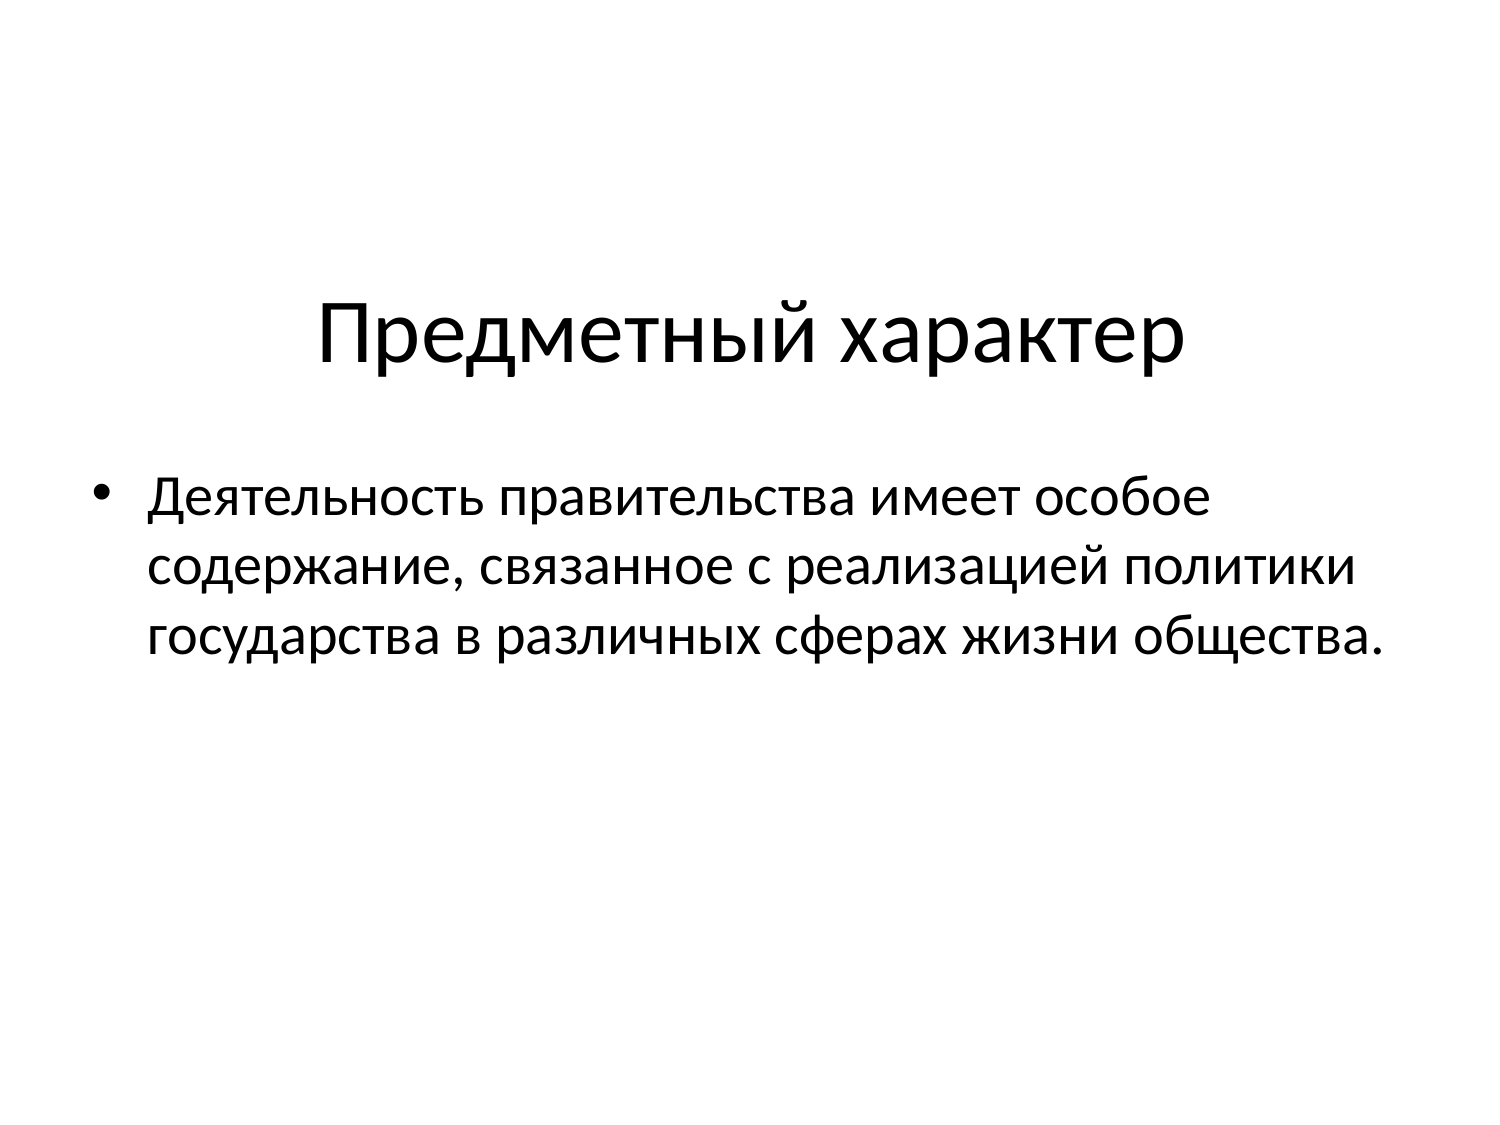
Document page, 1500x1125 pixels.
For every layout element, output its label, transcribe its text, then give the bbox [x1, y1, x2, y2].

title Предметный характер [76, 231, 1427, 420]
list Деятельность правительства имеет особое содержание, связанное с реализацией политики государства в различных сферах жизни общества. [76, 449, 1427, 1125]
